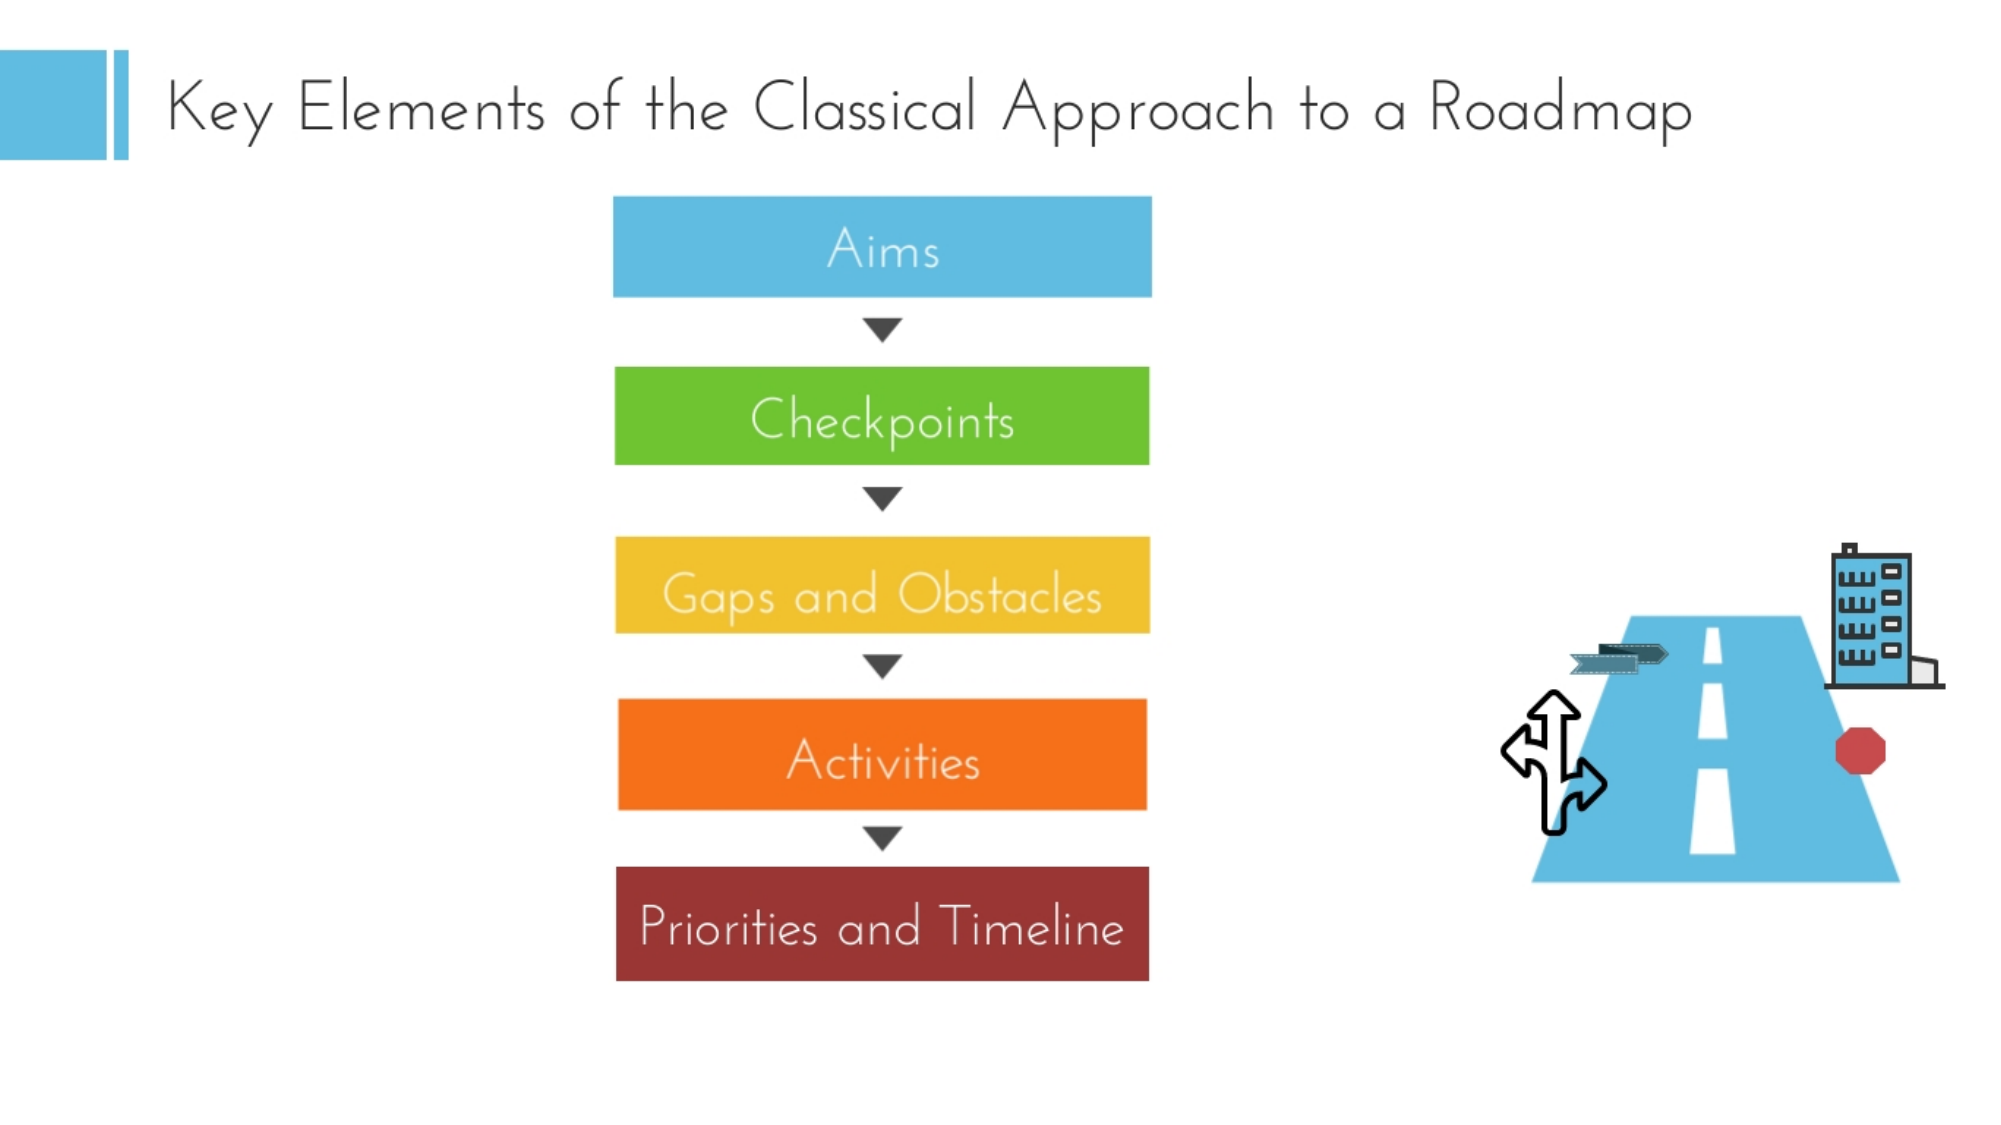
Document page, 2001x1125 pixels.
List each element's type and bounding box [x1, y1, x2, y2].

list [0, 0, 2000, 1125]
